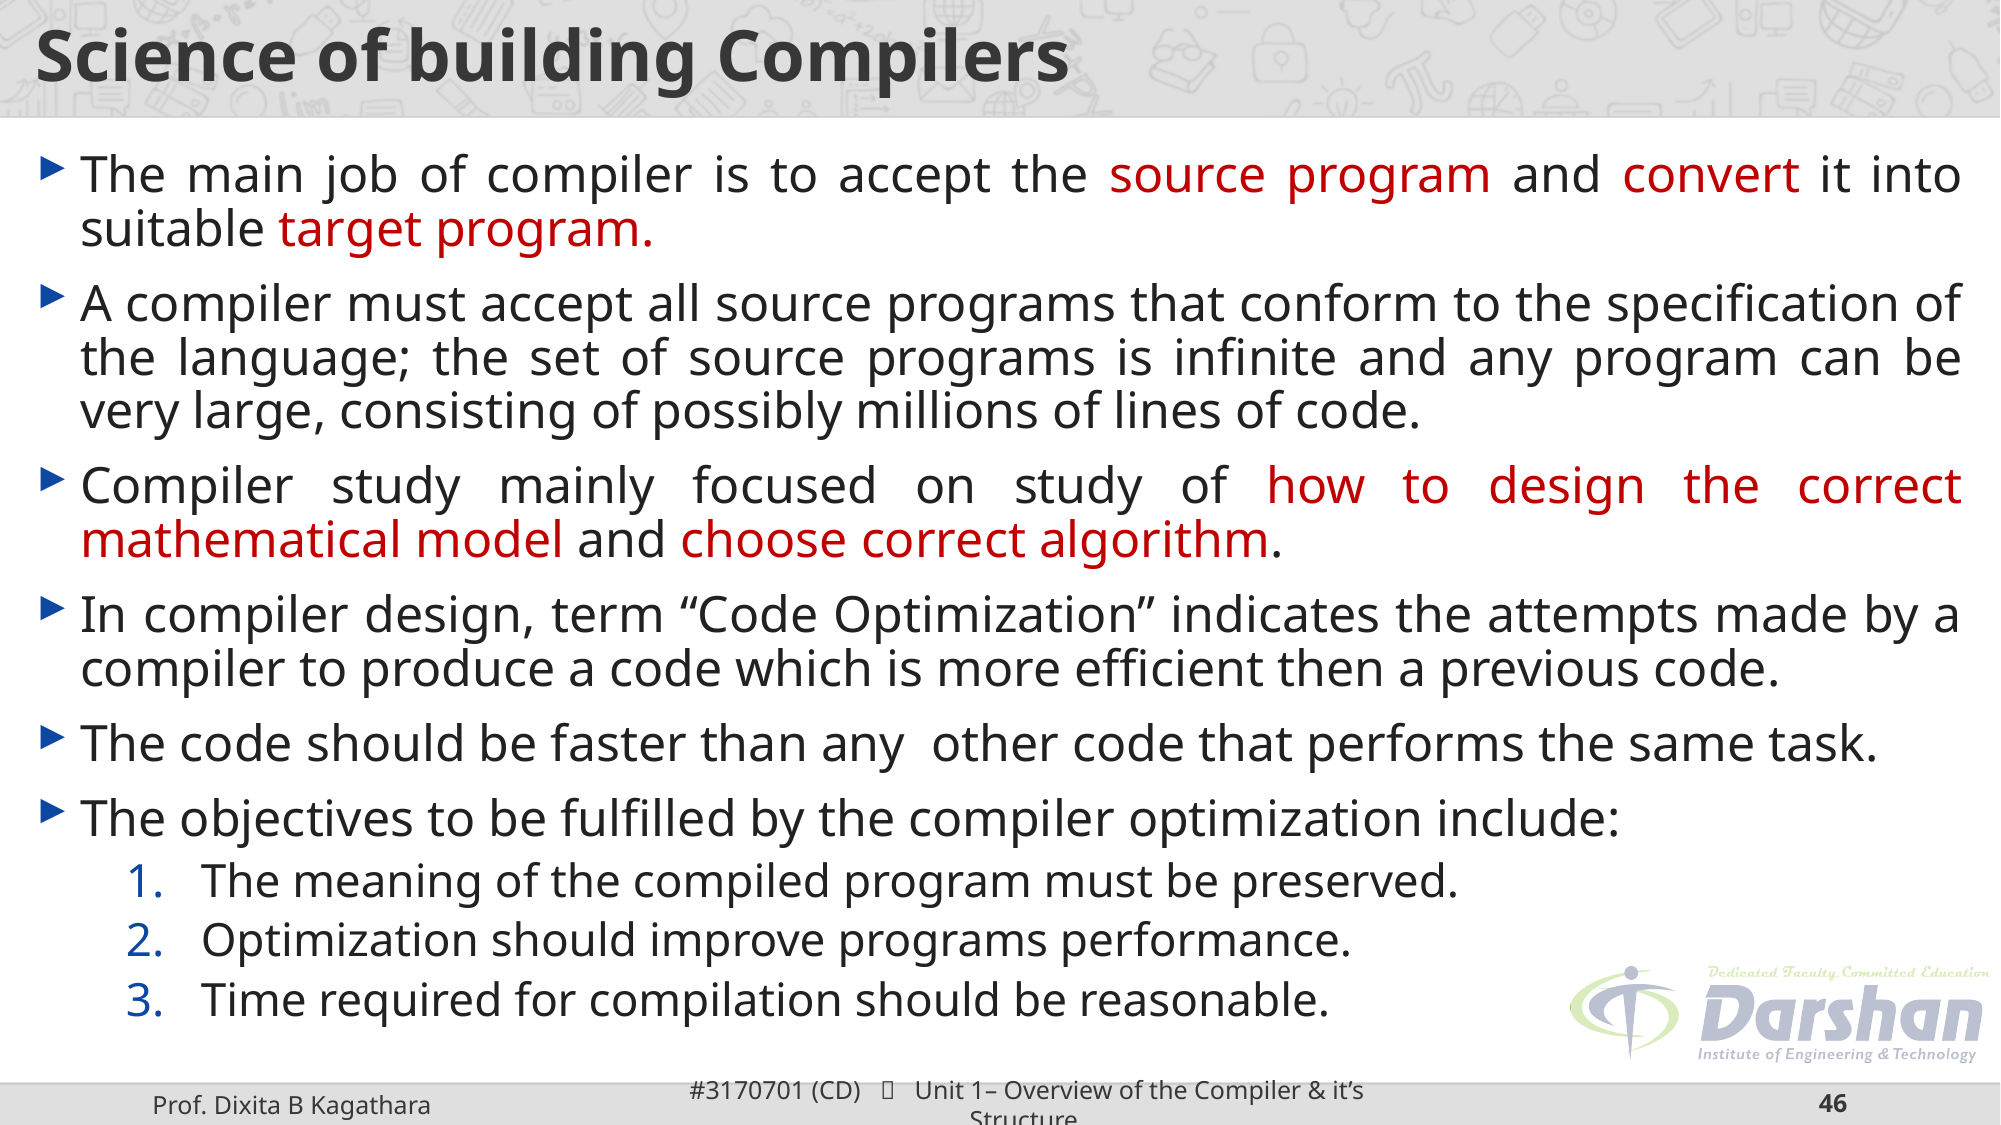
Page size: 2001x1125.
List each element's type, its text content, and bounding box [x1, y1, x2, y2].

title Science of building Compilers [0, 0, 2000, 117]
list The main job of compiler is to accept the source program and convert it into suitable target program. A compiler must accept all source programs that conform to the specification of the language; the set of source programs is infinite and any program can be very large, consisting of possibly millions of lines of code. Compiler study mainly focused on study of how to design the correct mathematical model and choose correct algorithm. In compiler design, term “Code Optimization” indicates the attempts made by a compiler to produce a code which is more efficient then a previous code. The code should be faster than any other code that performs the same task. The objectives to be fulfilled by the compiler optimization include: The meaning of the compiled program must be preserved. Optimization should improve programs performance. Time required for compilation should be reasonable. [21, 141, 1979, 1059]
